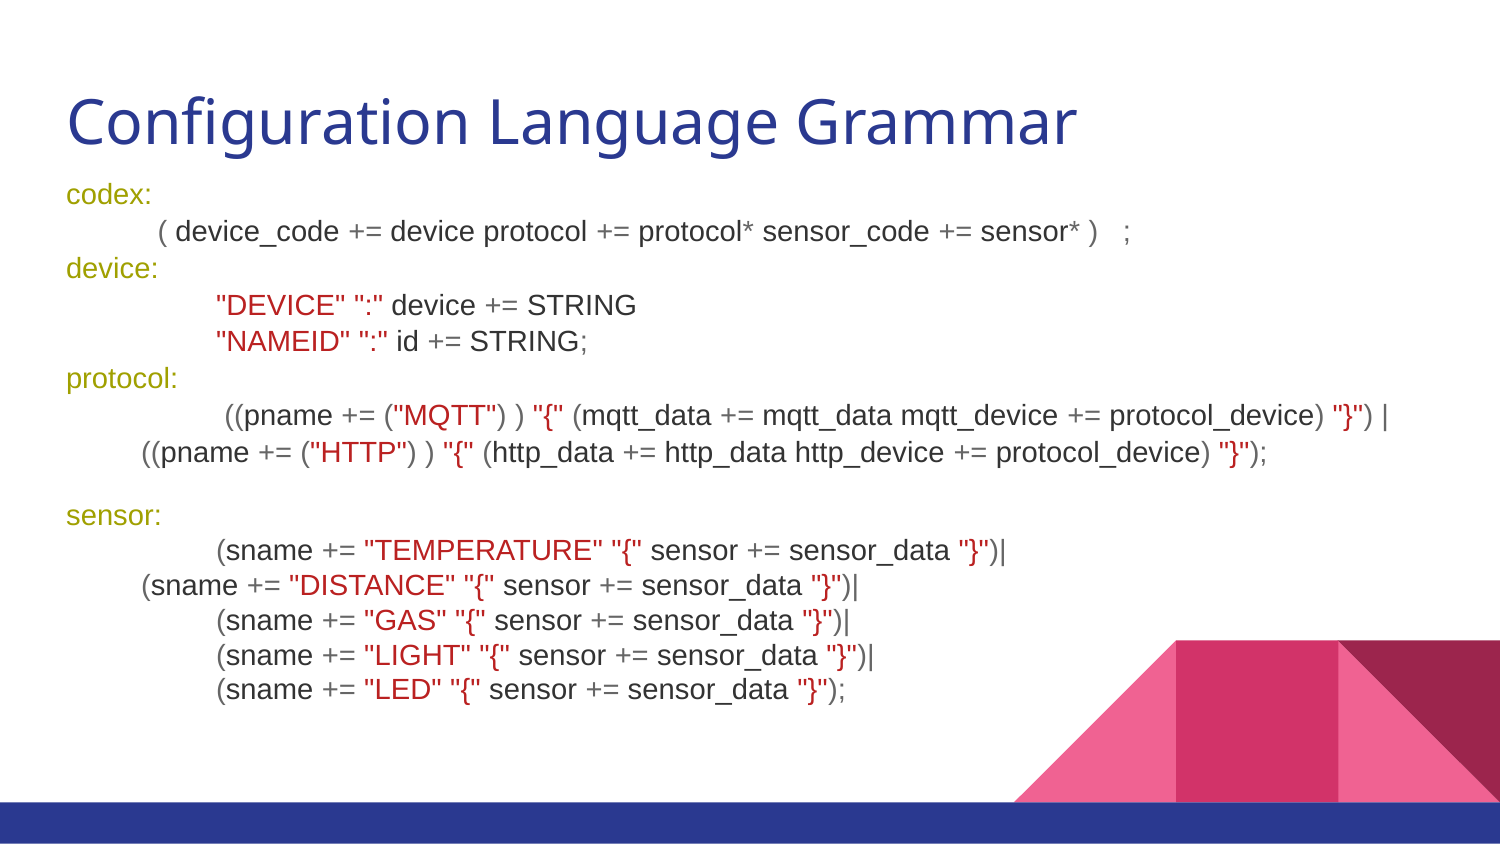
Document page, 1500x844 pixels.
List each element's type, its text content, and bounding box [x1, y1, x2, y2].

title Configuration Language Grammar [51, 67, 1449, 167]
list codex: ( device_code += device protocol += protocol* sensor_code += sensor* ) ; device: "DEVICE" ":" device += STRING "NAMEID" ":" id += STRING; protocol: ((pname += ("MQTT") ) "{" (mqtt_data += mqtt_data mqtt_device += protocol_device) "}") | ((pname += ("HTTP") ) "{" (http_data += http_data http_device += protocol_device) "}"); sensor: (sname += "TEMPERATURE" "{" sensor += sensor_data "}")| (sname += "DISTANCE" "{" sensor += sensor_data "}")| (sname += "GAS" "{" sensor += sensor_data "}")| (sname += "LIGHT" "{" sensor += sensor_data "}")| (sname += "LED" "{" sensor += sensor_data "}"); [51, 186, 1449, 750]
